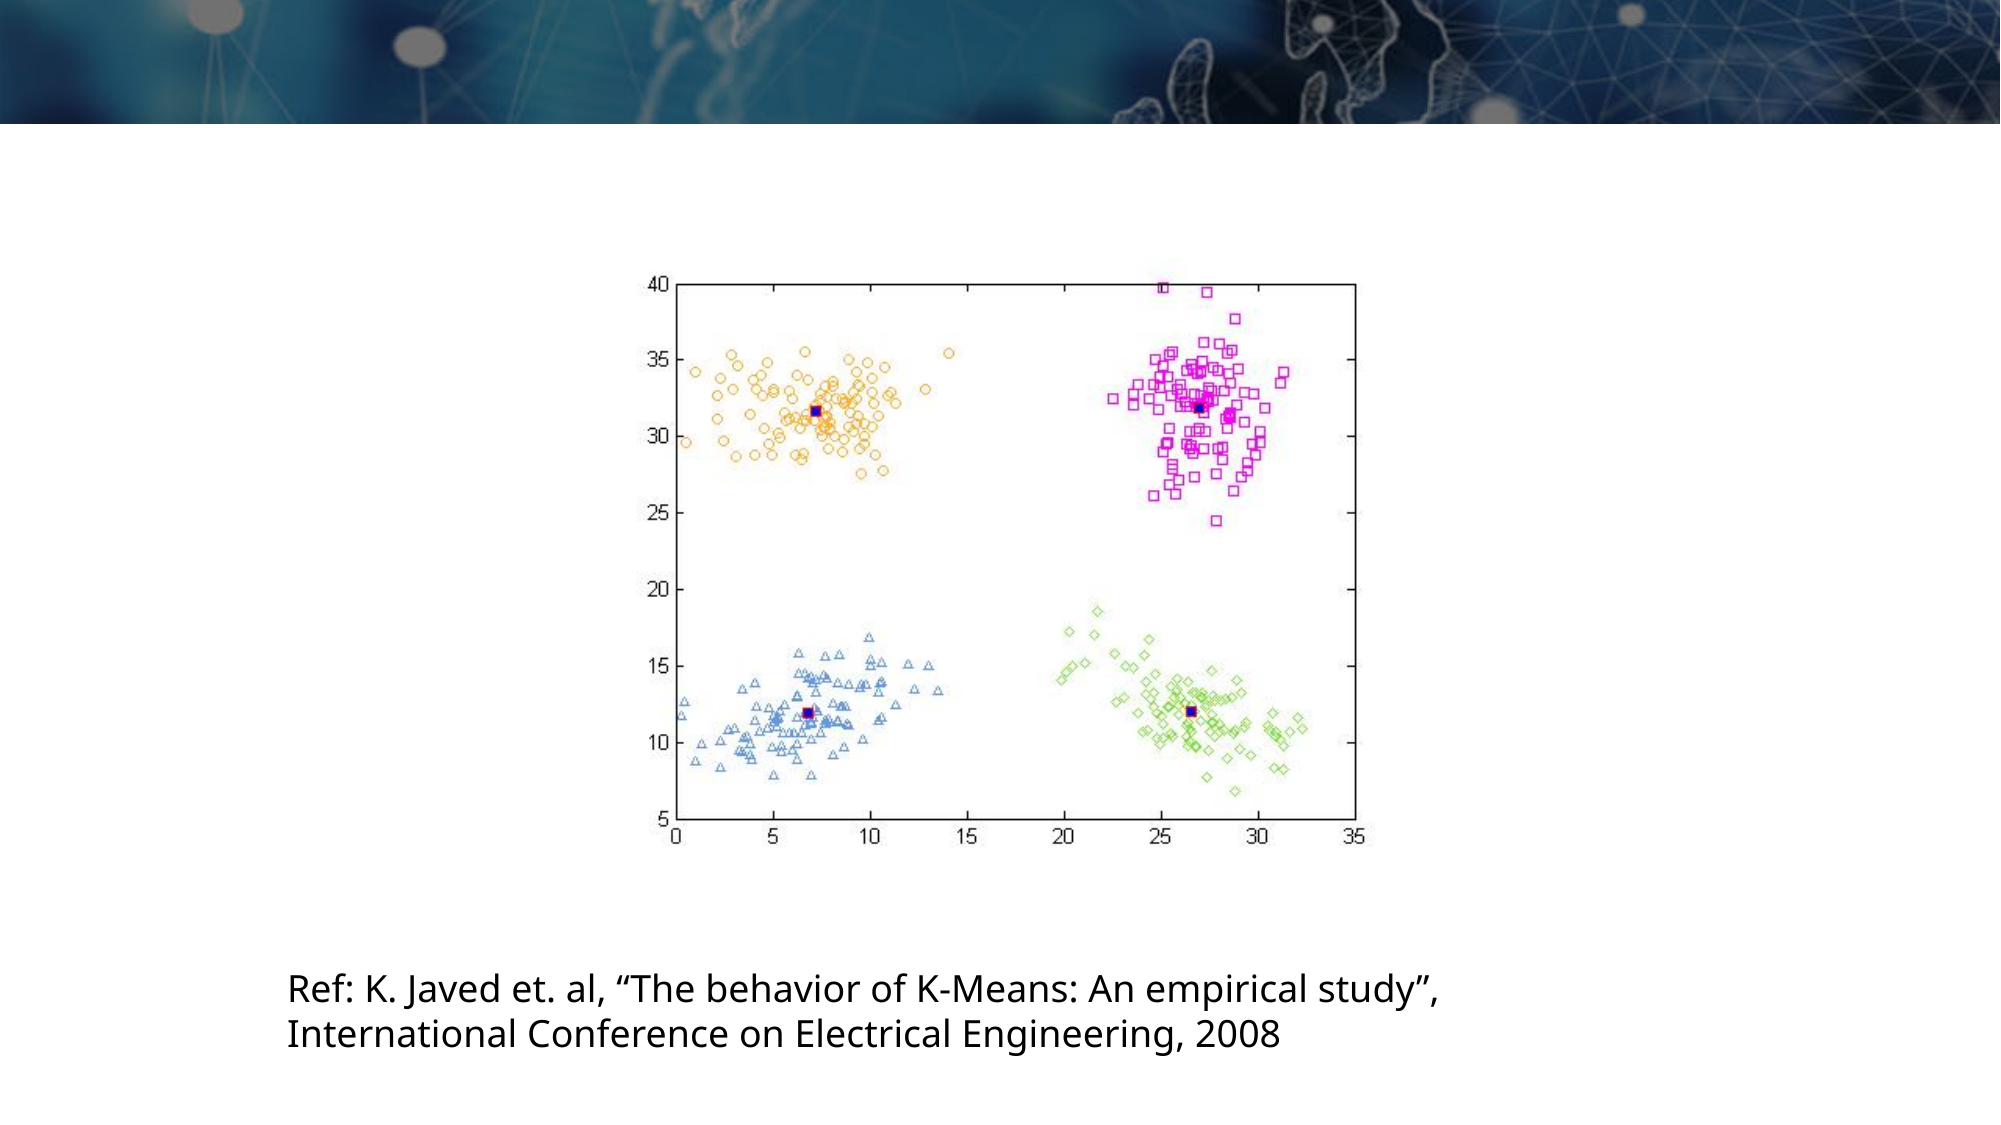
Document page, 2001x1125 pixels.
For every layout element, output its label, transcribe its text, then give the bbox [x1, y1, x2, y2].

text_box Ref: K. Javed et. al, “The behavior of K-Means: An empirical study”, International Conference on Electrical Engineering, 2008 [272, 957, 1638, 1063]
picture [562, 234, 1438, 891]
